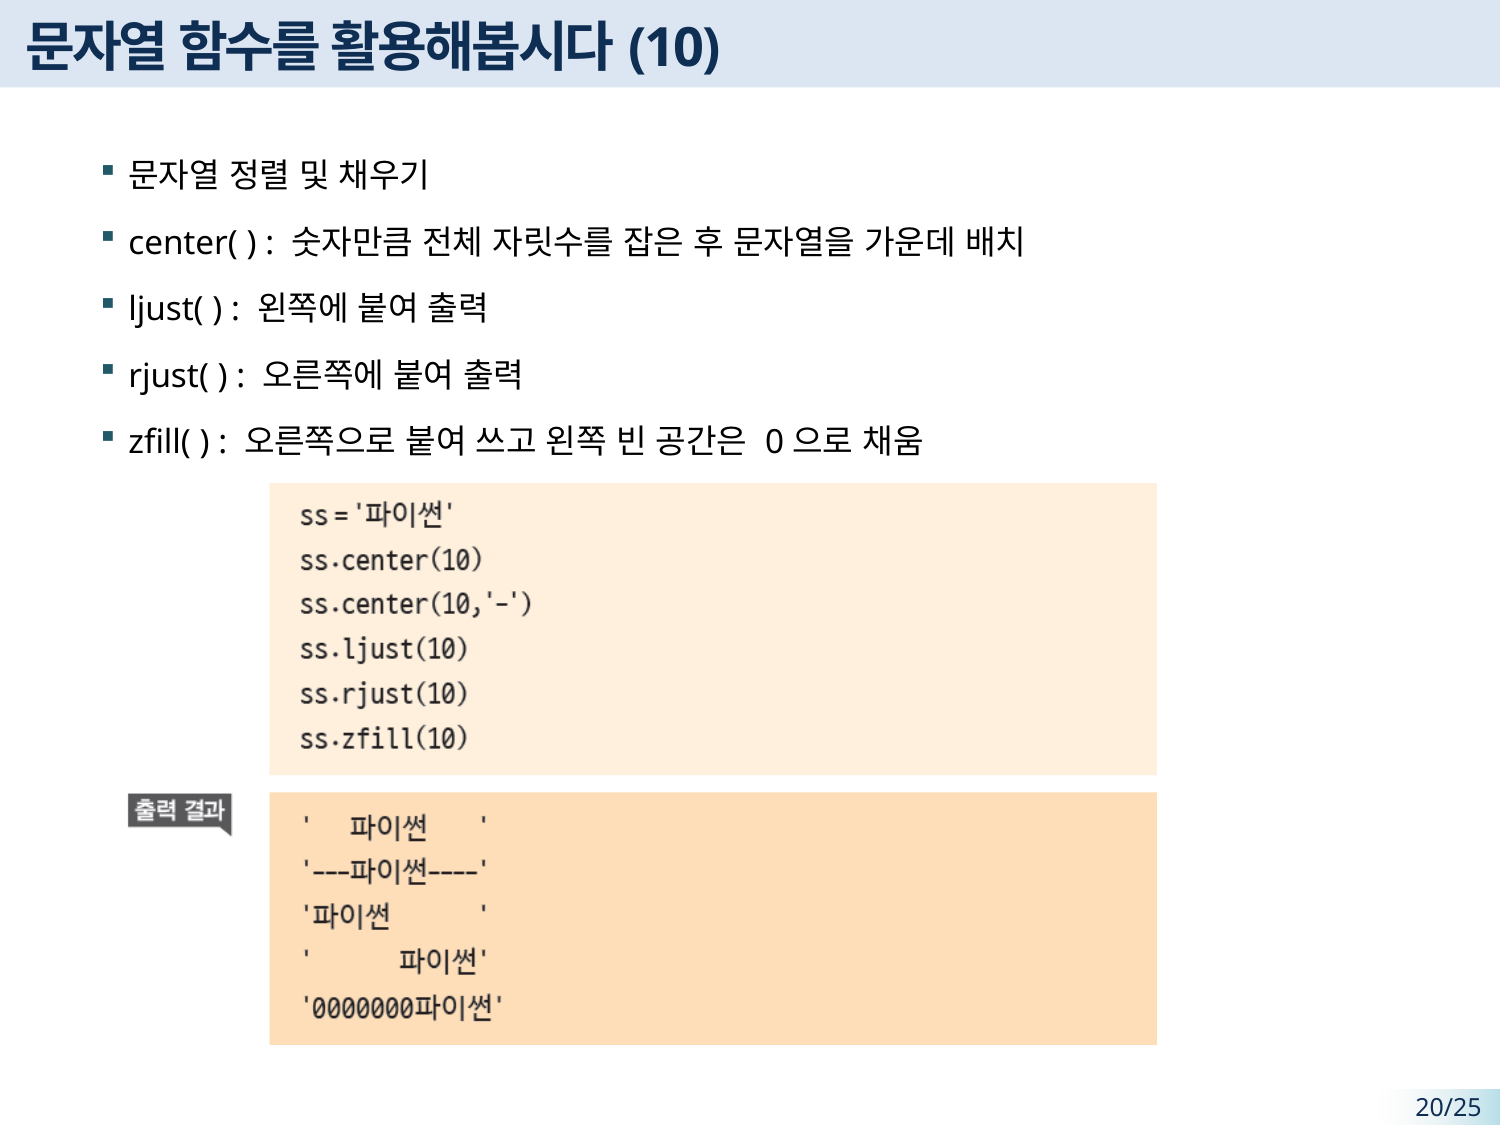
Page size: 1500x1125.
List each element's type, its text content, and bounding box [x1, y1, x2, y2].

list 문자열 정렬 및 채우기 center( ) : 숫자만큼 전체 자릿수를 잡은 후 문자열을 가운데 배치 ljust( ) : 왼쪽에 붙여 출력 rjust( ) : 오른쪽에 붙여 출력 zfill( ) : 오른쪽으로 붙여 쓰고 왼쪽 빈 공간은 0으로 채움 [10, 126, 1481, 1057]
title 문자열 함수를 활용해봅시다(10) [10, 5, 1288, 84]
picture [114, 483, 1157, 1046]
